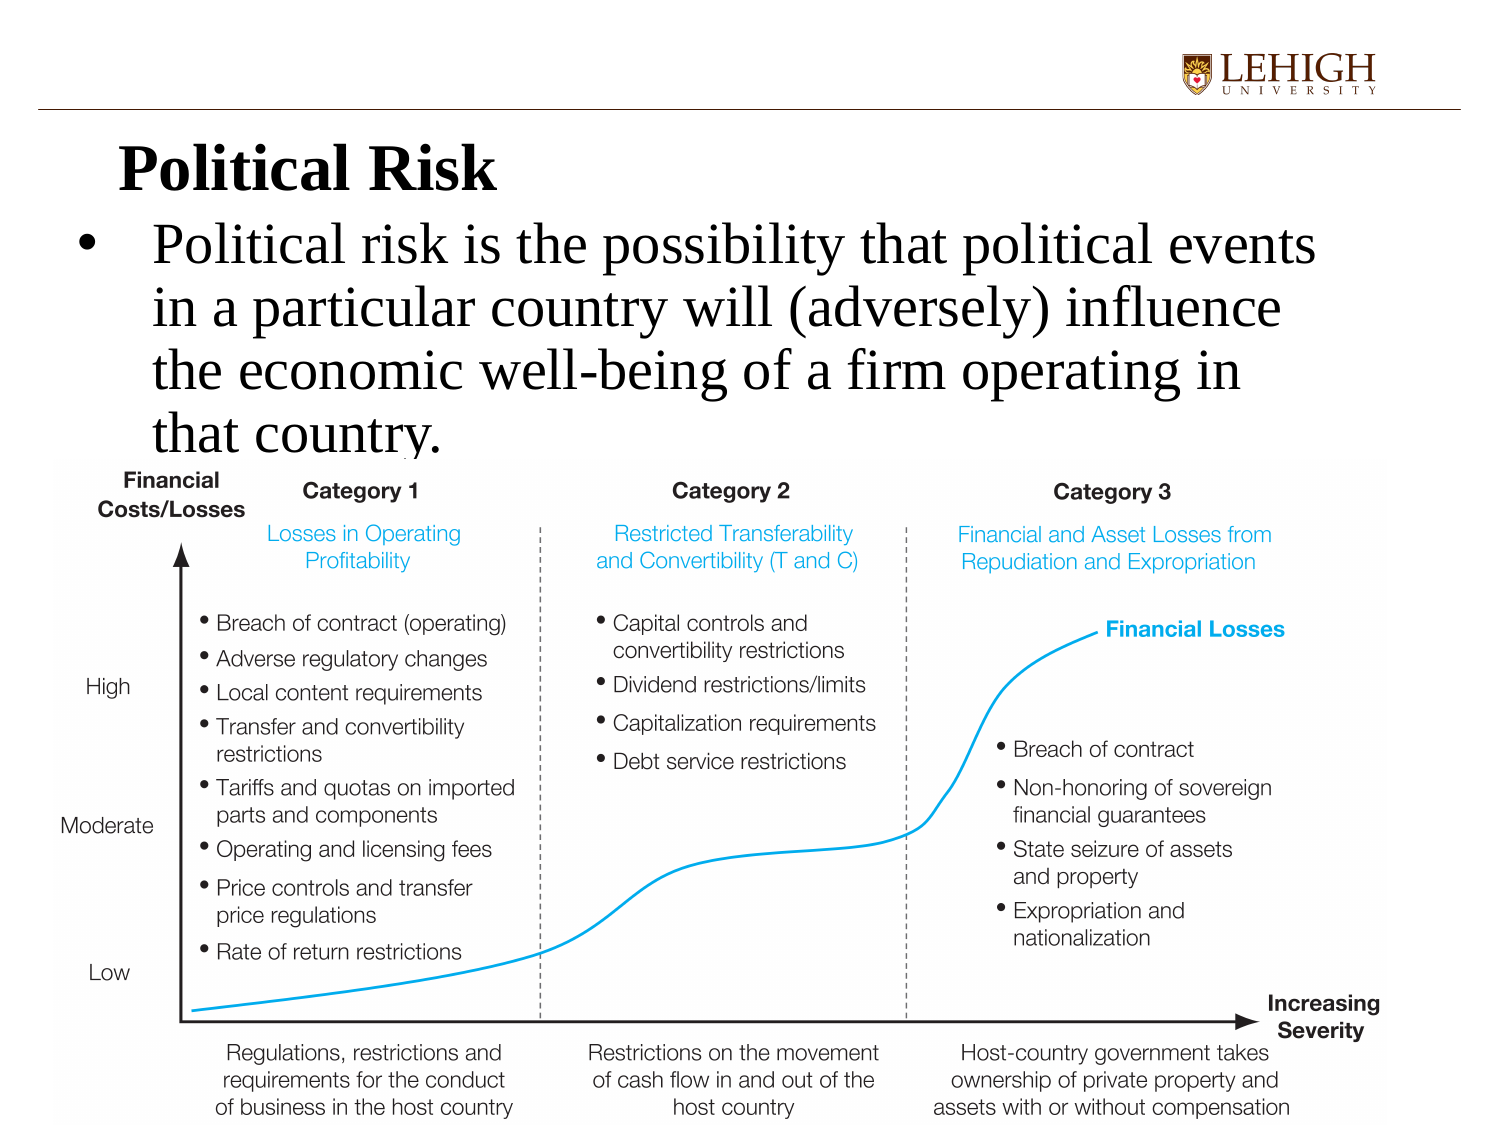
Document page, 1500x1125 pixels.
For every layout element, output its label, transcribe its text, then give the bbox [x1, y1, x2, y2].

picture [53, 459, 1387, 1125]
title Political Risk [103, 104, 1397, 235]
list Political risk is the possibility that political events in a particular country will (adversely) influence the economic well-being of a firm operating in that country. [62, 205, 1357, 459]
